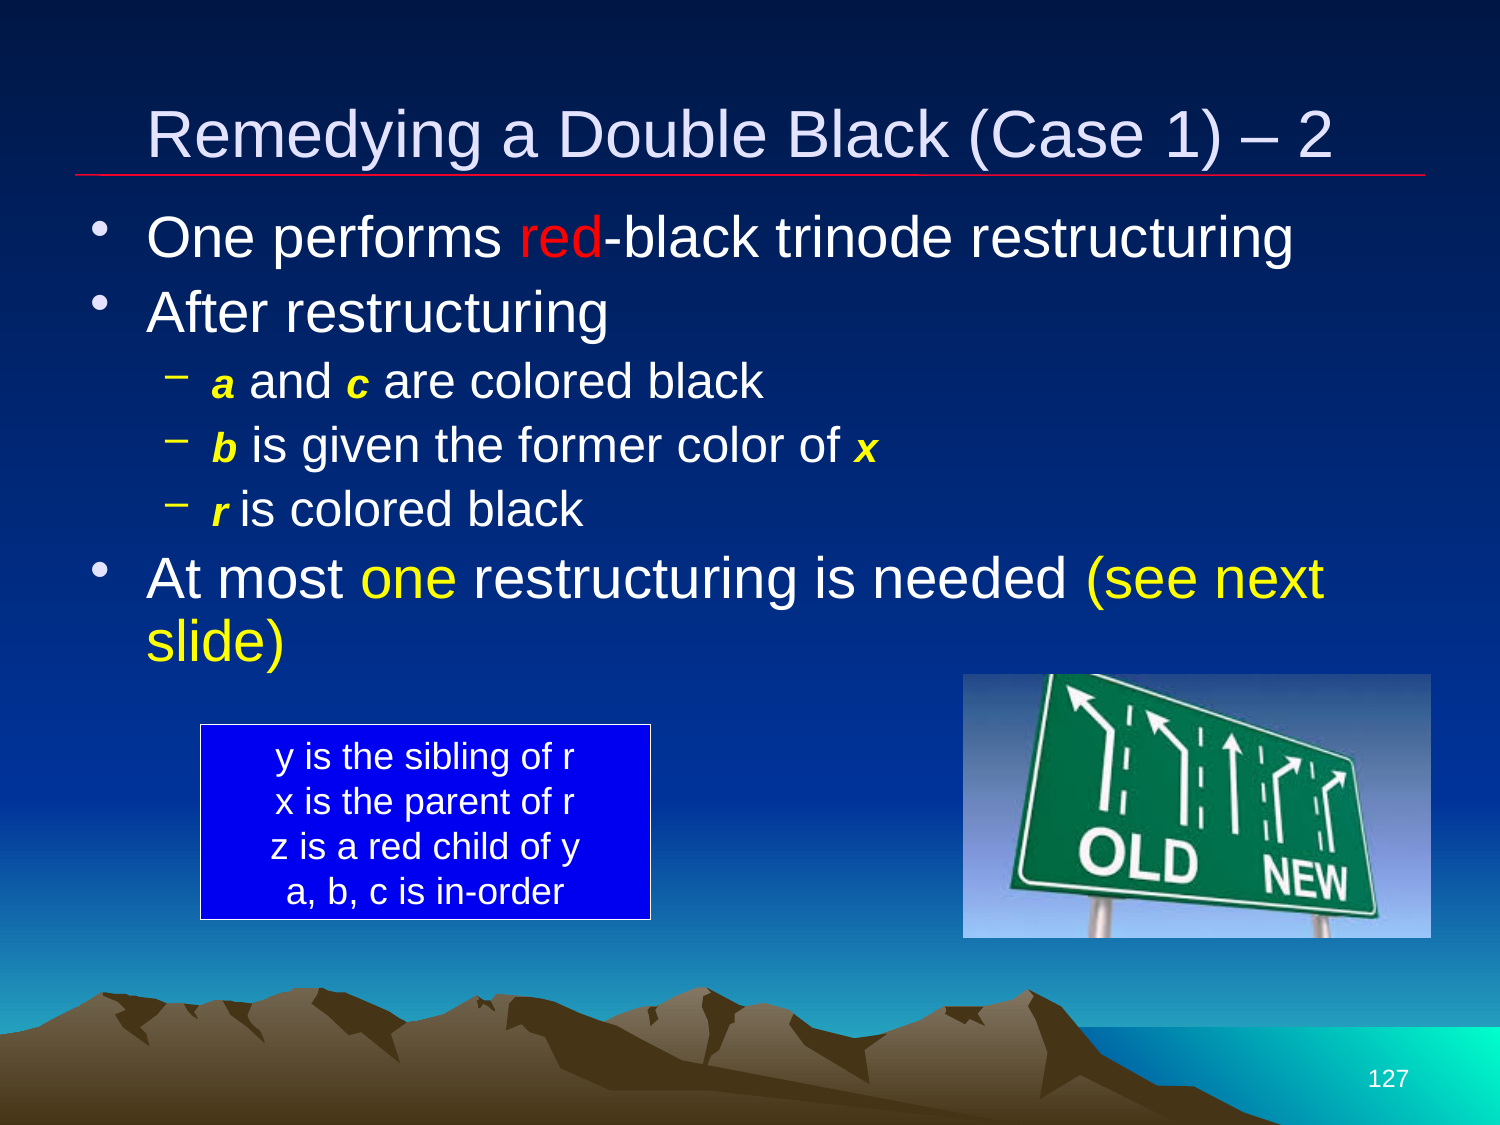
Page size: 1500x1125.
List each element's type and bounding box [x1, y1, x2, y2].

picture [963, 674, 1432, 938]
title [74, 37, 1426, 199]
slide_number [1074, 1024, 1426, 1101]
list [74, 199, 1426, 938]
text_box [200, 724, 651, 920]
